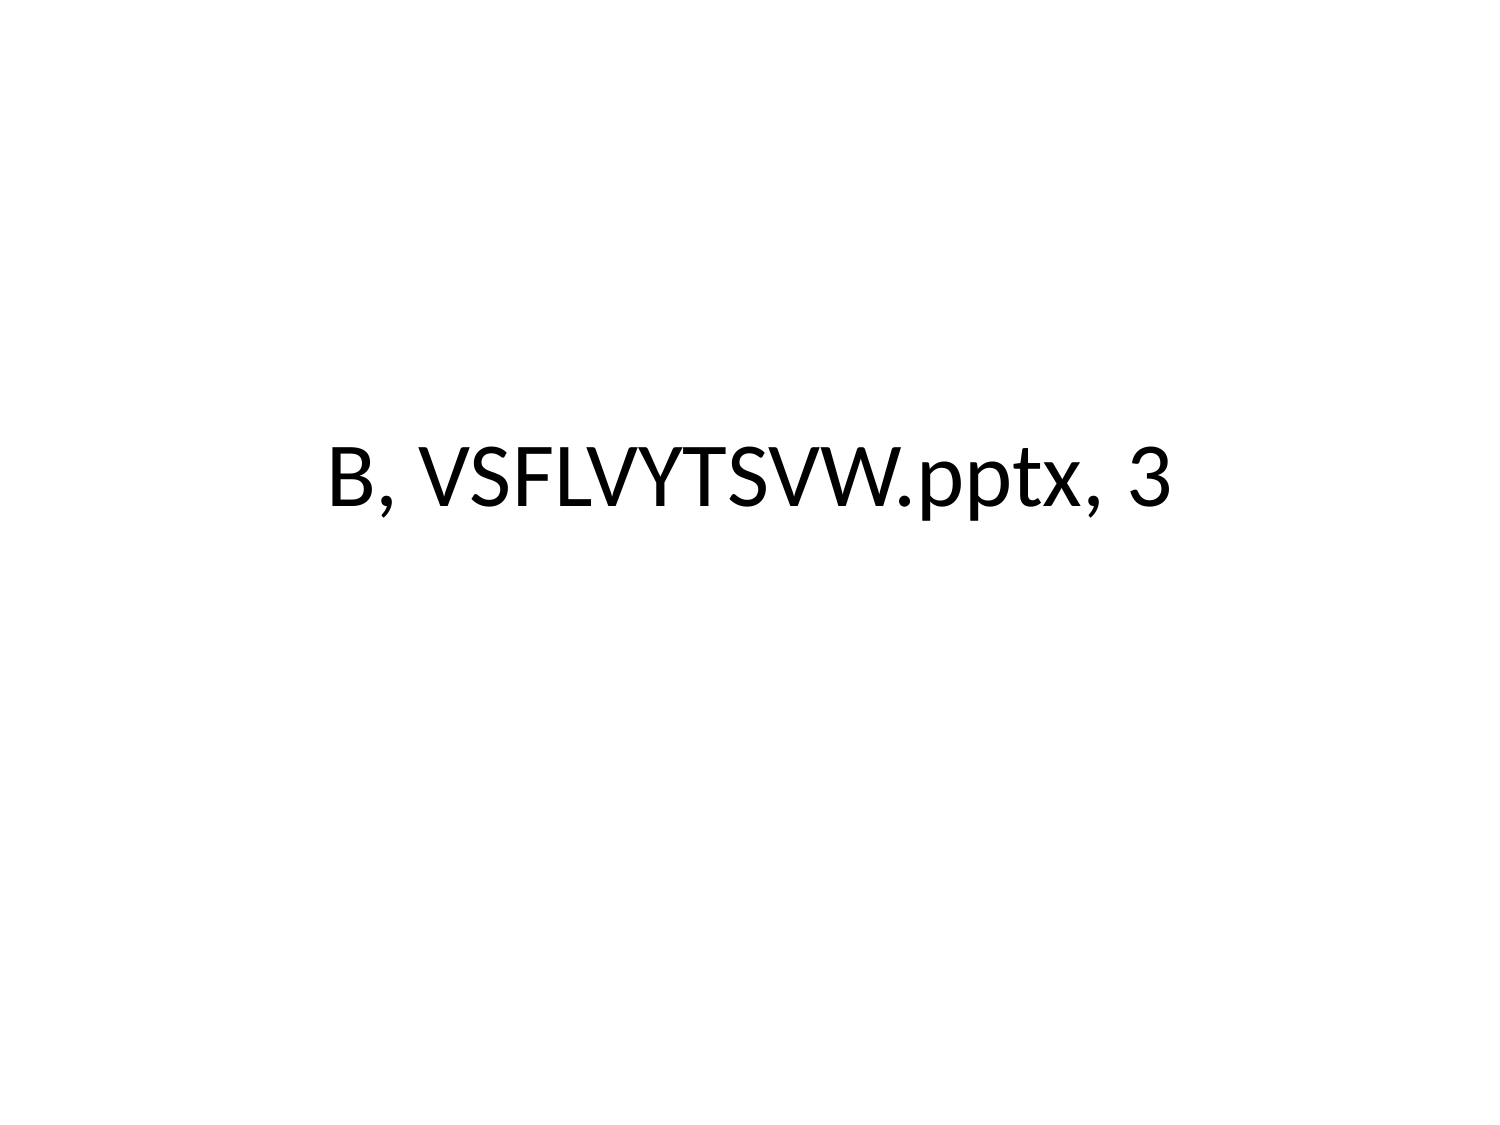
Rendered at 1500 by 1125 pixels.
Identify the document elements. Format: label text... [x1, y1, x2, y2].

title B, VSFLVYTSVW.pptx, 3 [112, 349, 1388, 591]
